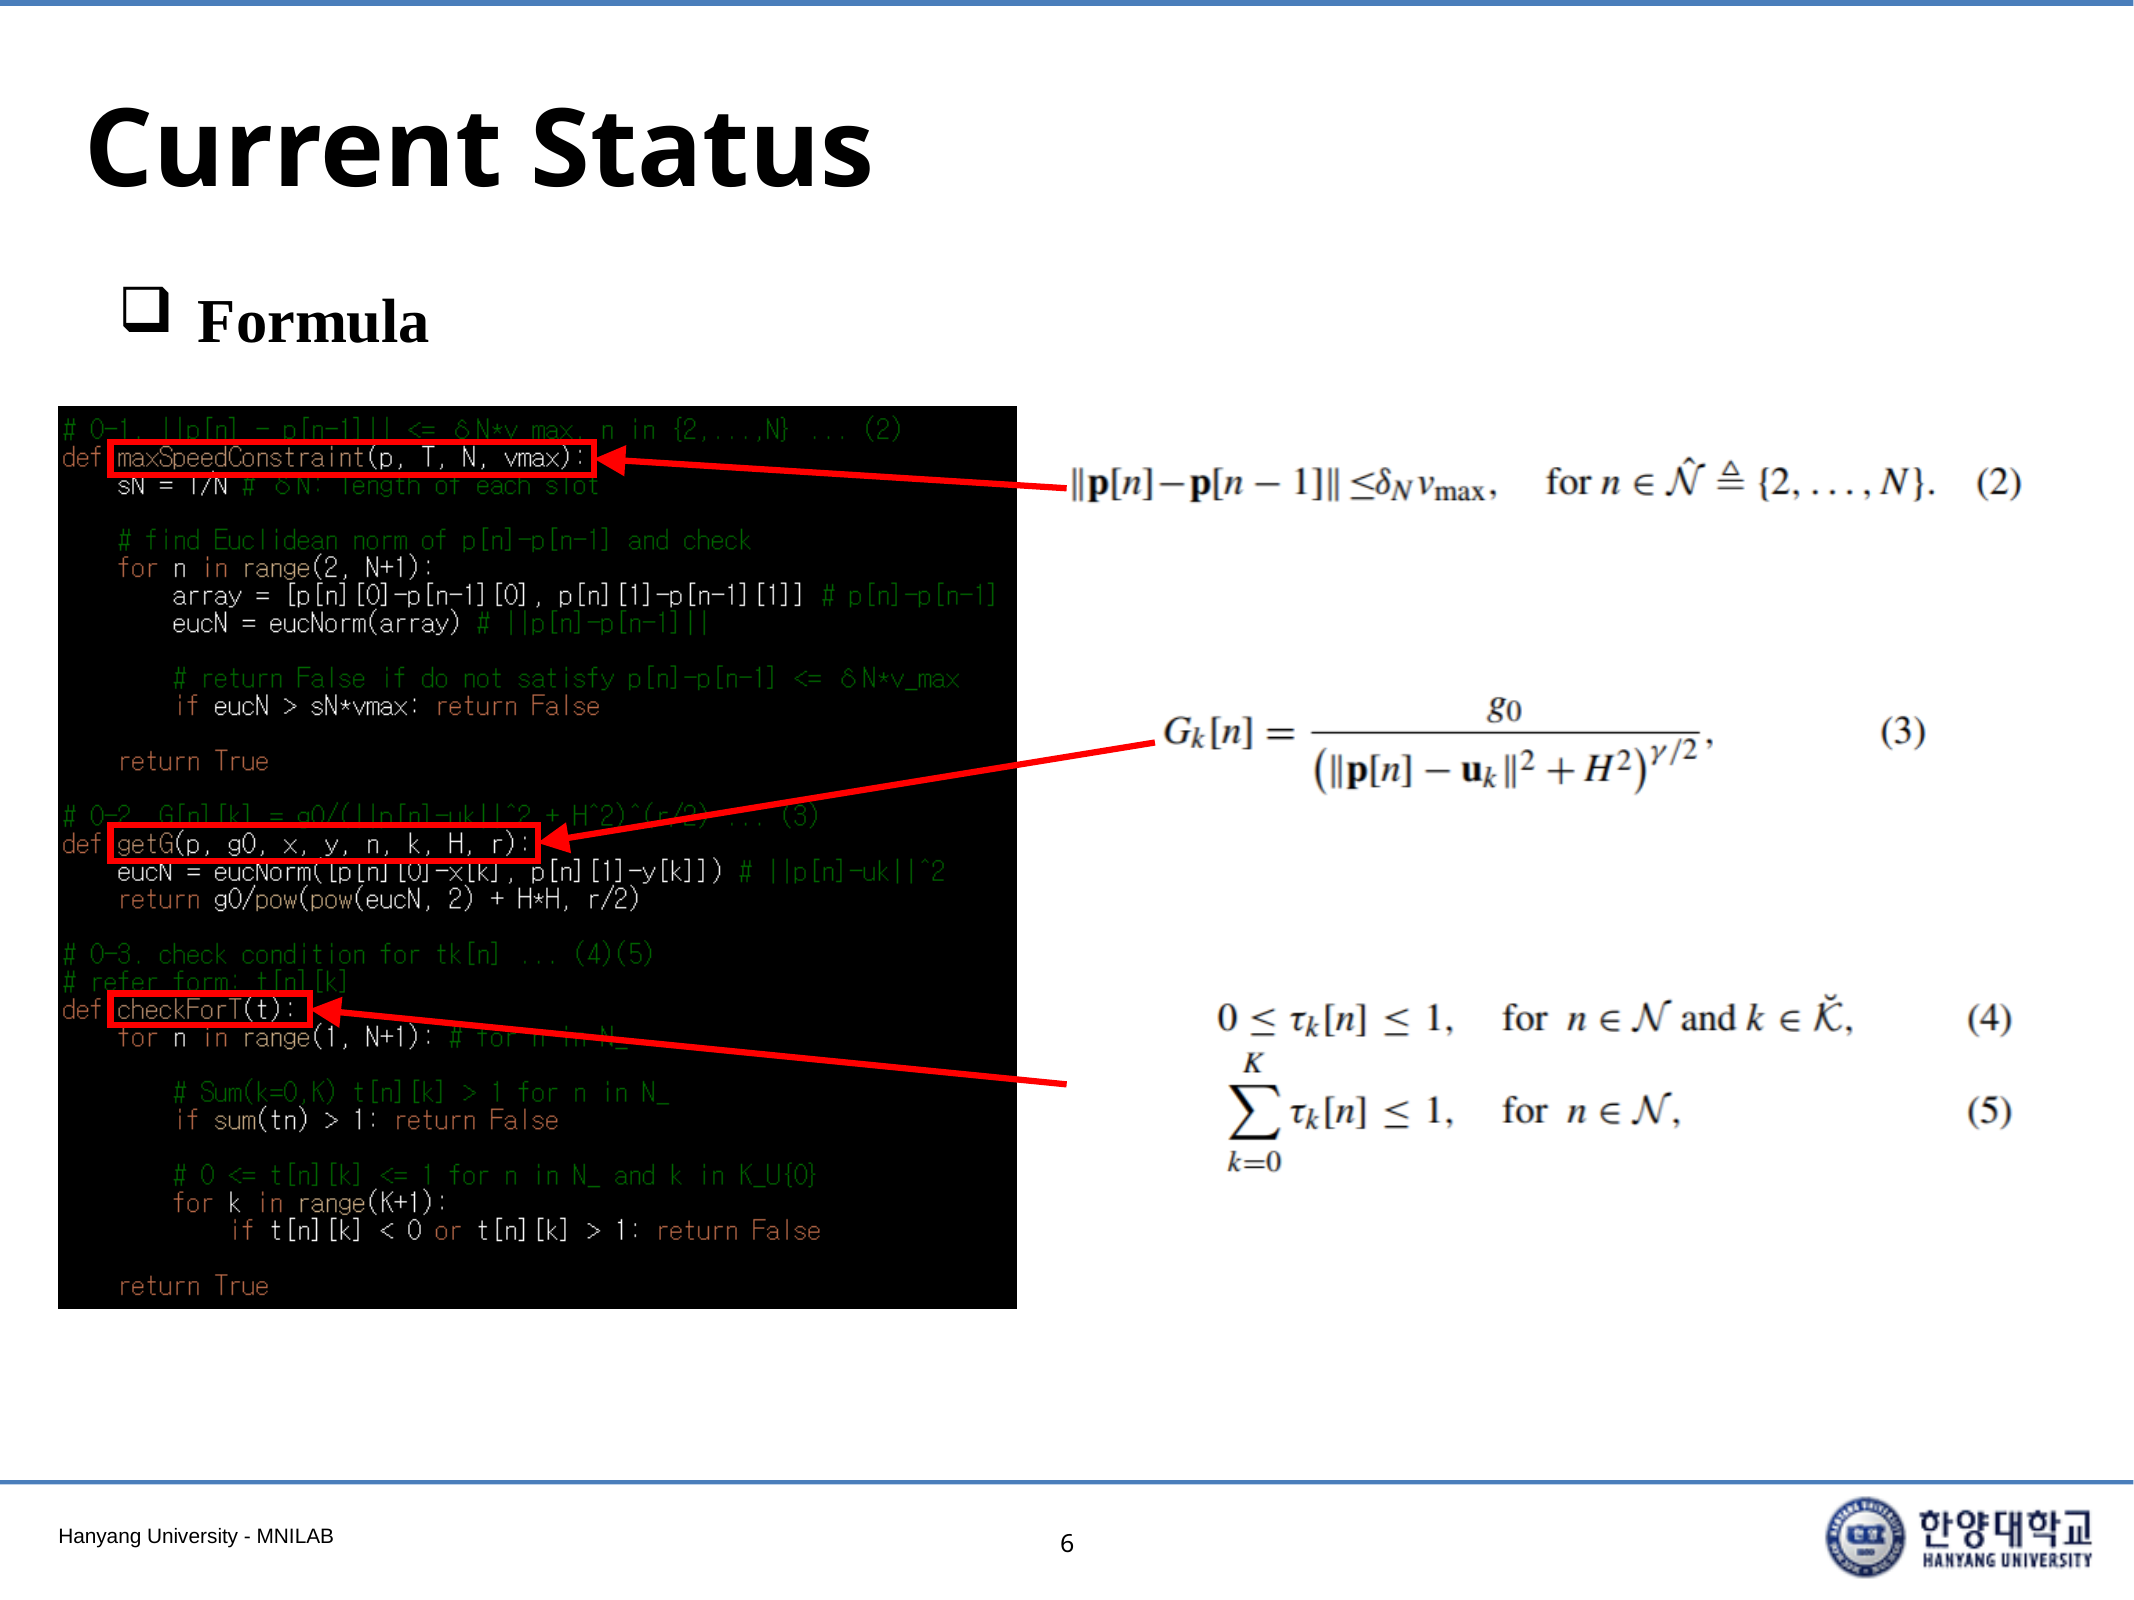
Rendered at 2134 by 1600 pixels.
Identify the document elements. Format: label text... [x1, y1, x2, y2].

picture [1066, 455, 2031, 522]
title Current Status [75, 41, 2058, 245]
picture [1797, 1495, 2128, 1581]
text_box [309, 1008, 1067, 1085]
picture [1154, 688, 1943, 797]
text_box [537, 742, 1156, 844]
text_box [593, 458, 1067, 489]
picture [1066, 984, 2036, 1184]
picture [57, 406, 1017, 1309]
list Formula [109, 256, 2003, 395]
slide_number 6 [1037, 1518, 1098, 1567]
